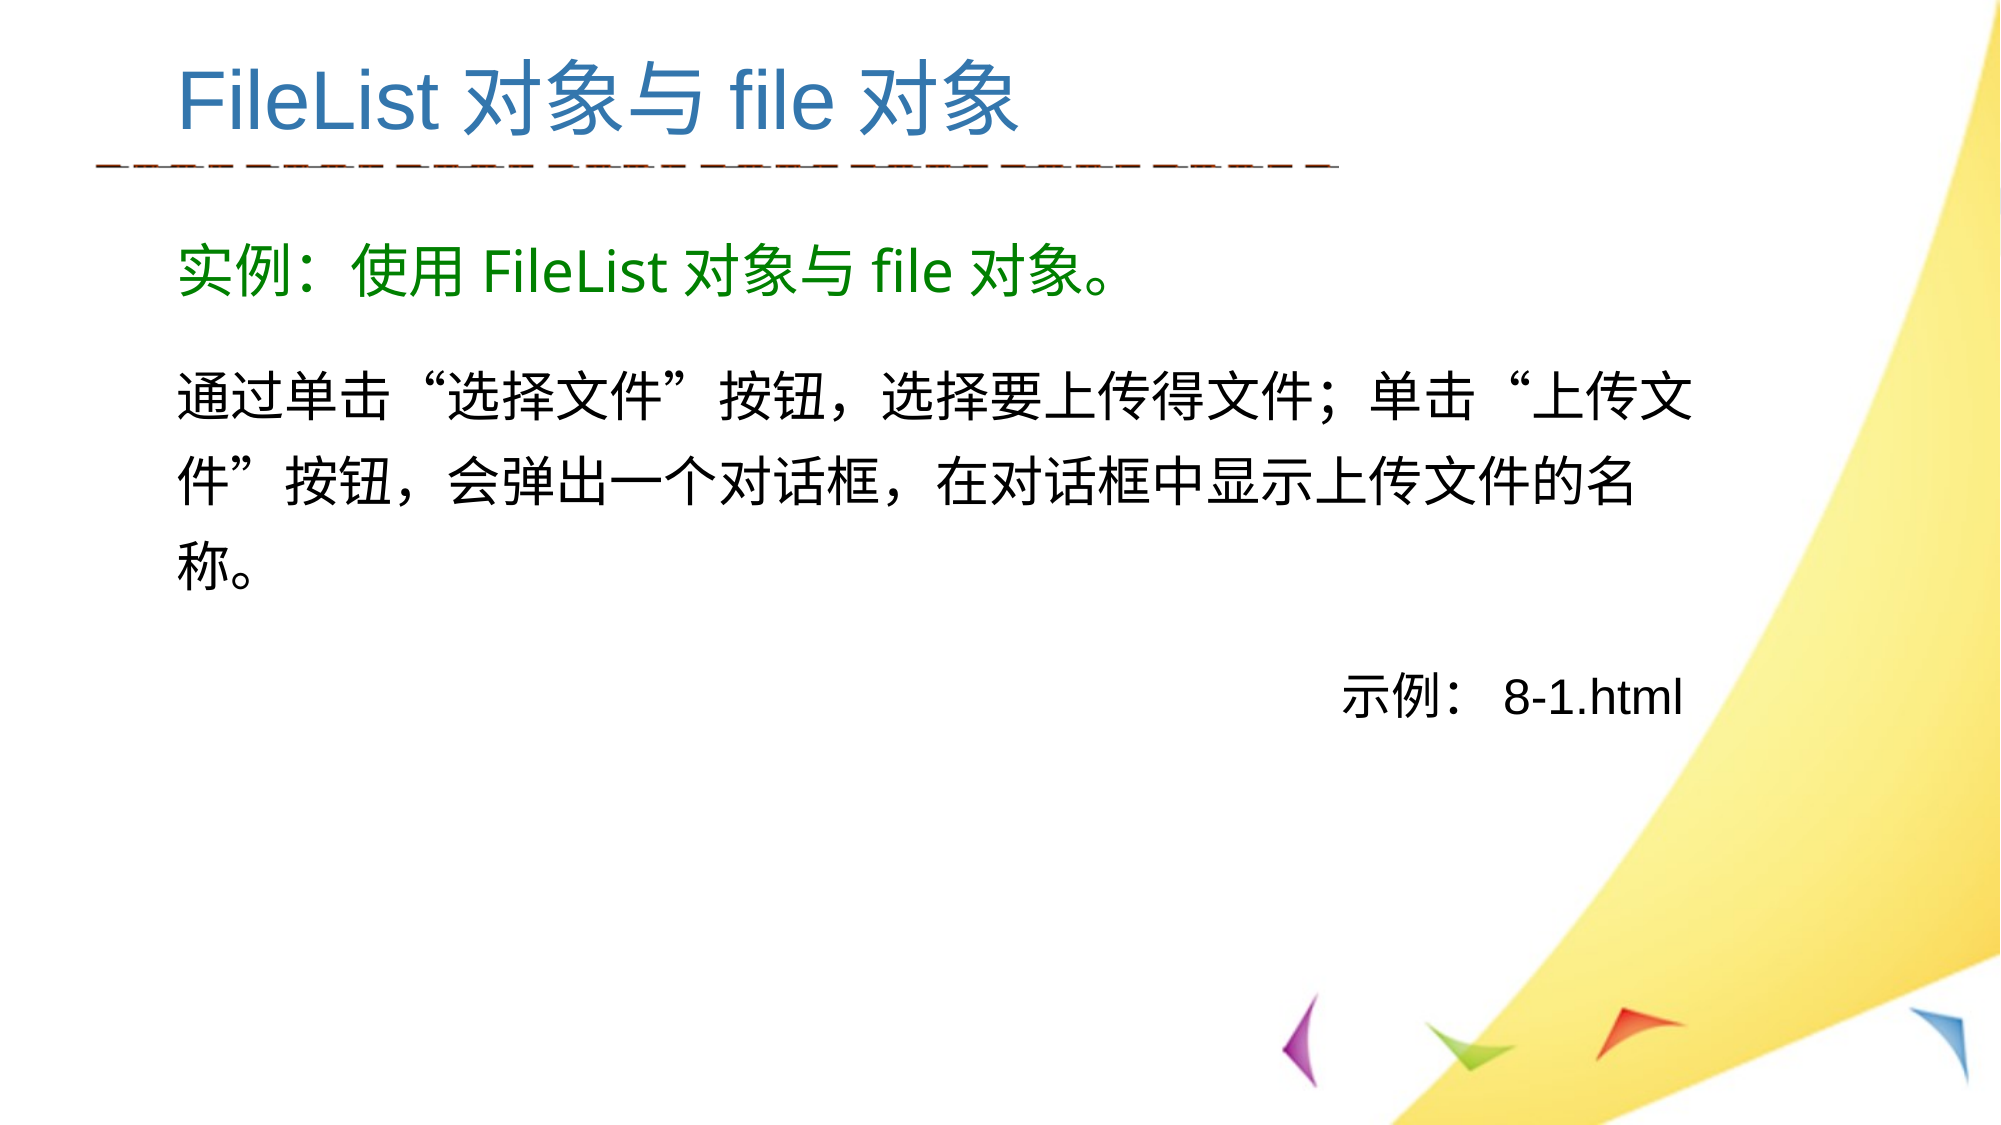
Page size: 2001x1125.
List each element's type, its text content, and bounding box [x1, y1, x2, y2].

text_box 实例：使用FileList对象与file对象。 通过单击“选择文件”按钮，选择要上传得文件；单击“上传文件”按钮，会弹出一个对话框，在对话框中显示上传文件的名称。 [161, 210, 1756, 516]
picture [0, 0, 2001, 1125]
text_box FileList对象与file对象 [161, 38, 1392, 134]
text_box 示例：8-1.html [1326, 656, 1699, 733]
